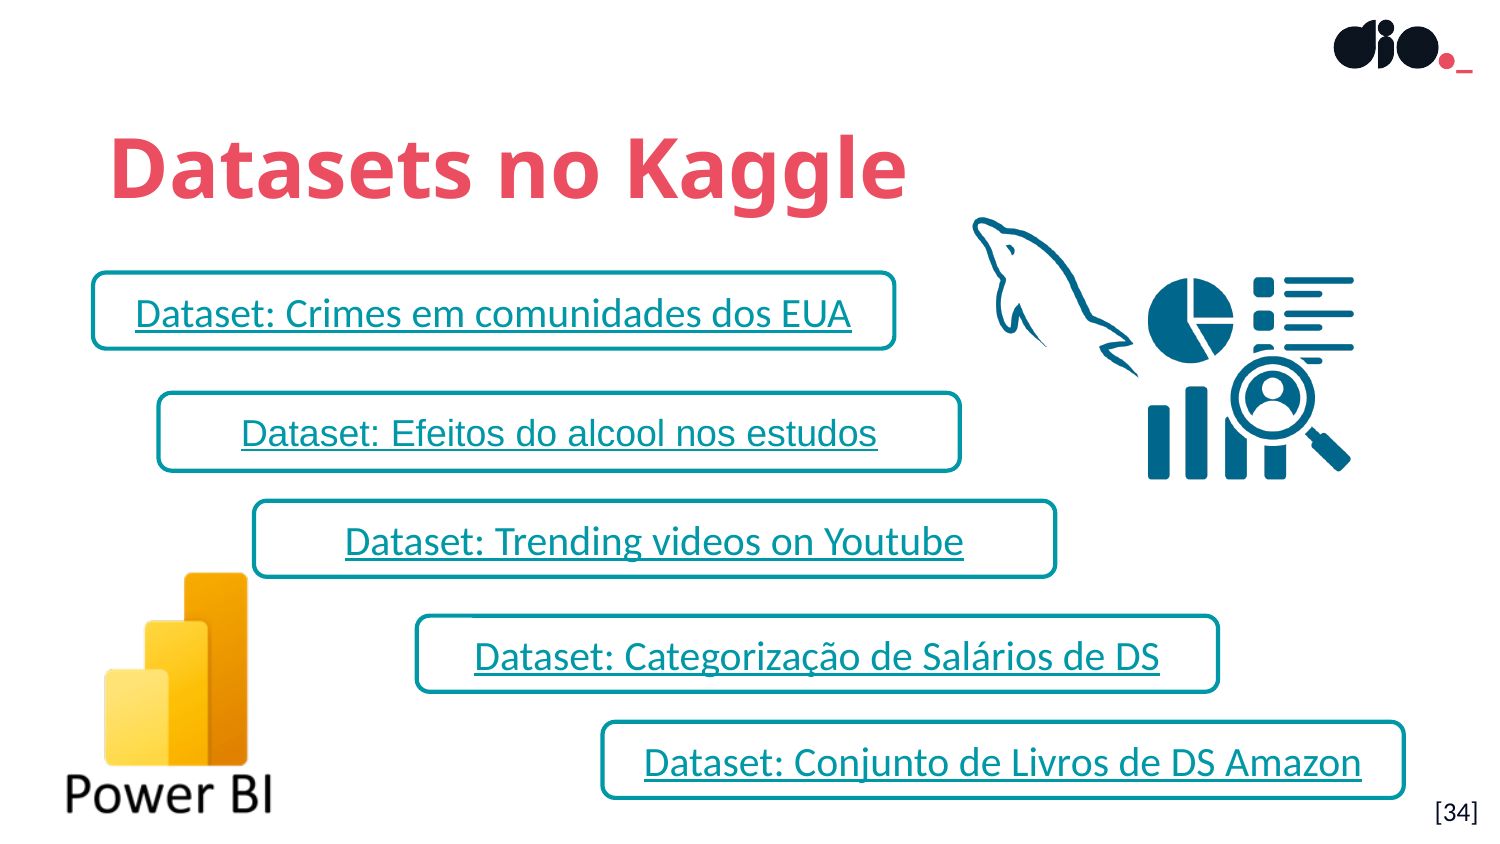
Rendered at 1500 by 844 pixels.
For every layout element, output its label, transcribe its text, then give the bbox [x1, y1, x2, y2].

picture [1333, 19, 1473, 74]
text_box Dataset: Categorização de Salários de DS [414, 613, 1221, 694]
picture [859, 195, 1423, 510]
slide_number [34] [1403, 779, 1494, 844]
text_box Dataset: Conjunto de Livros de DS Amazon [600, 719, 1406, 800]
text_box Dataset: Crimes em comunidades dos EUA [90, 270, 853, 351]
text_box Dataset: Trending videos on Youtube [251, 498, 1058, 579]
picture [52, 568, 290, 815]
text_box Datasets no Kaggle [92, 65, 1097, 250]
text_box Dataset: Efeitos do alcool nos estudos [156, 390, 853, 473]
